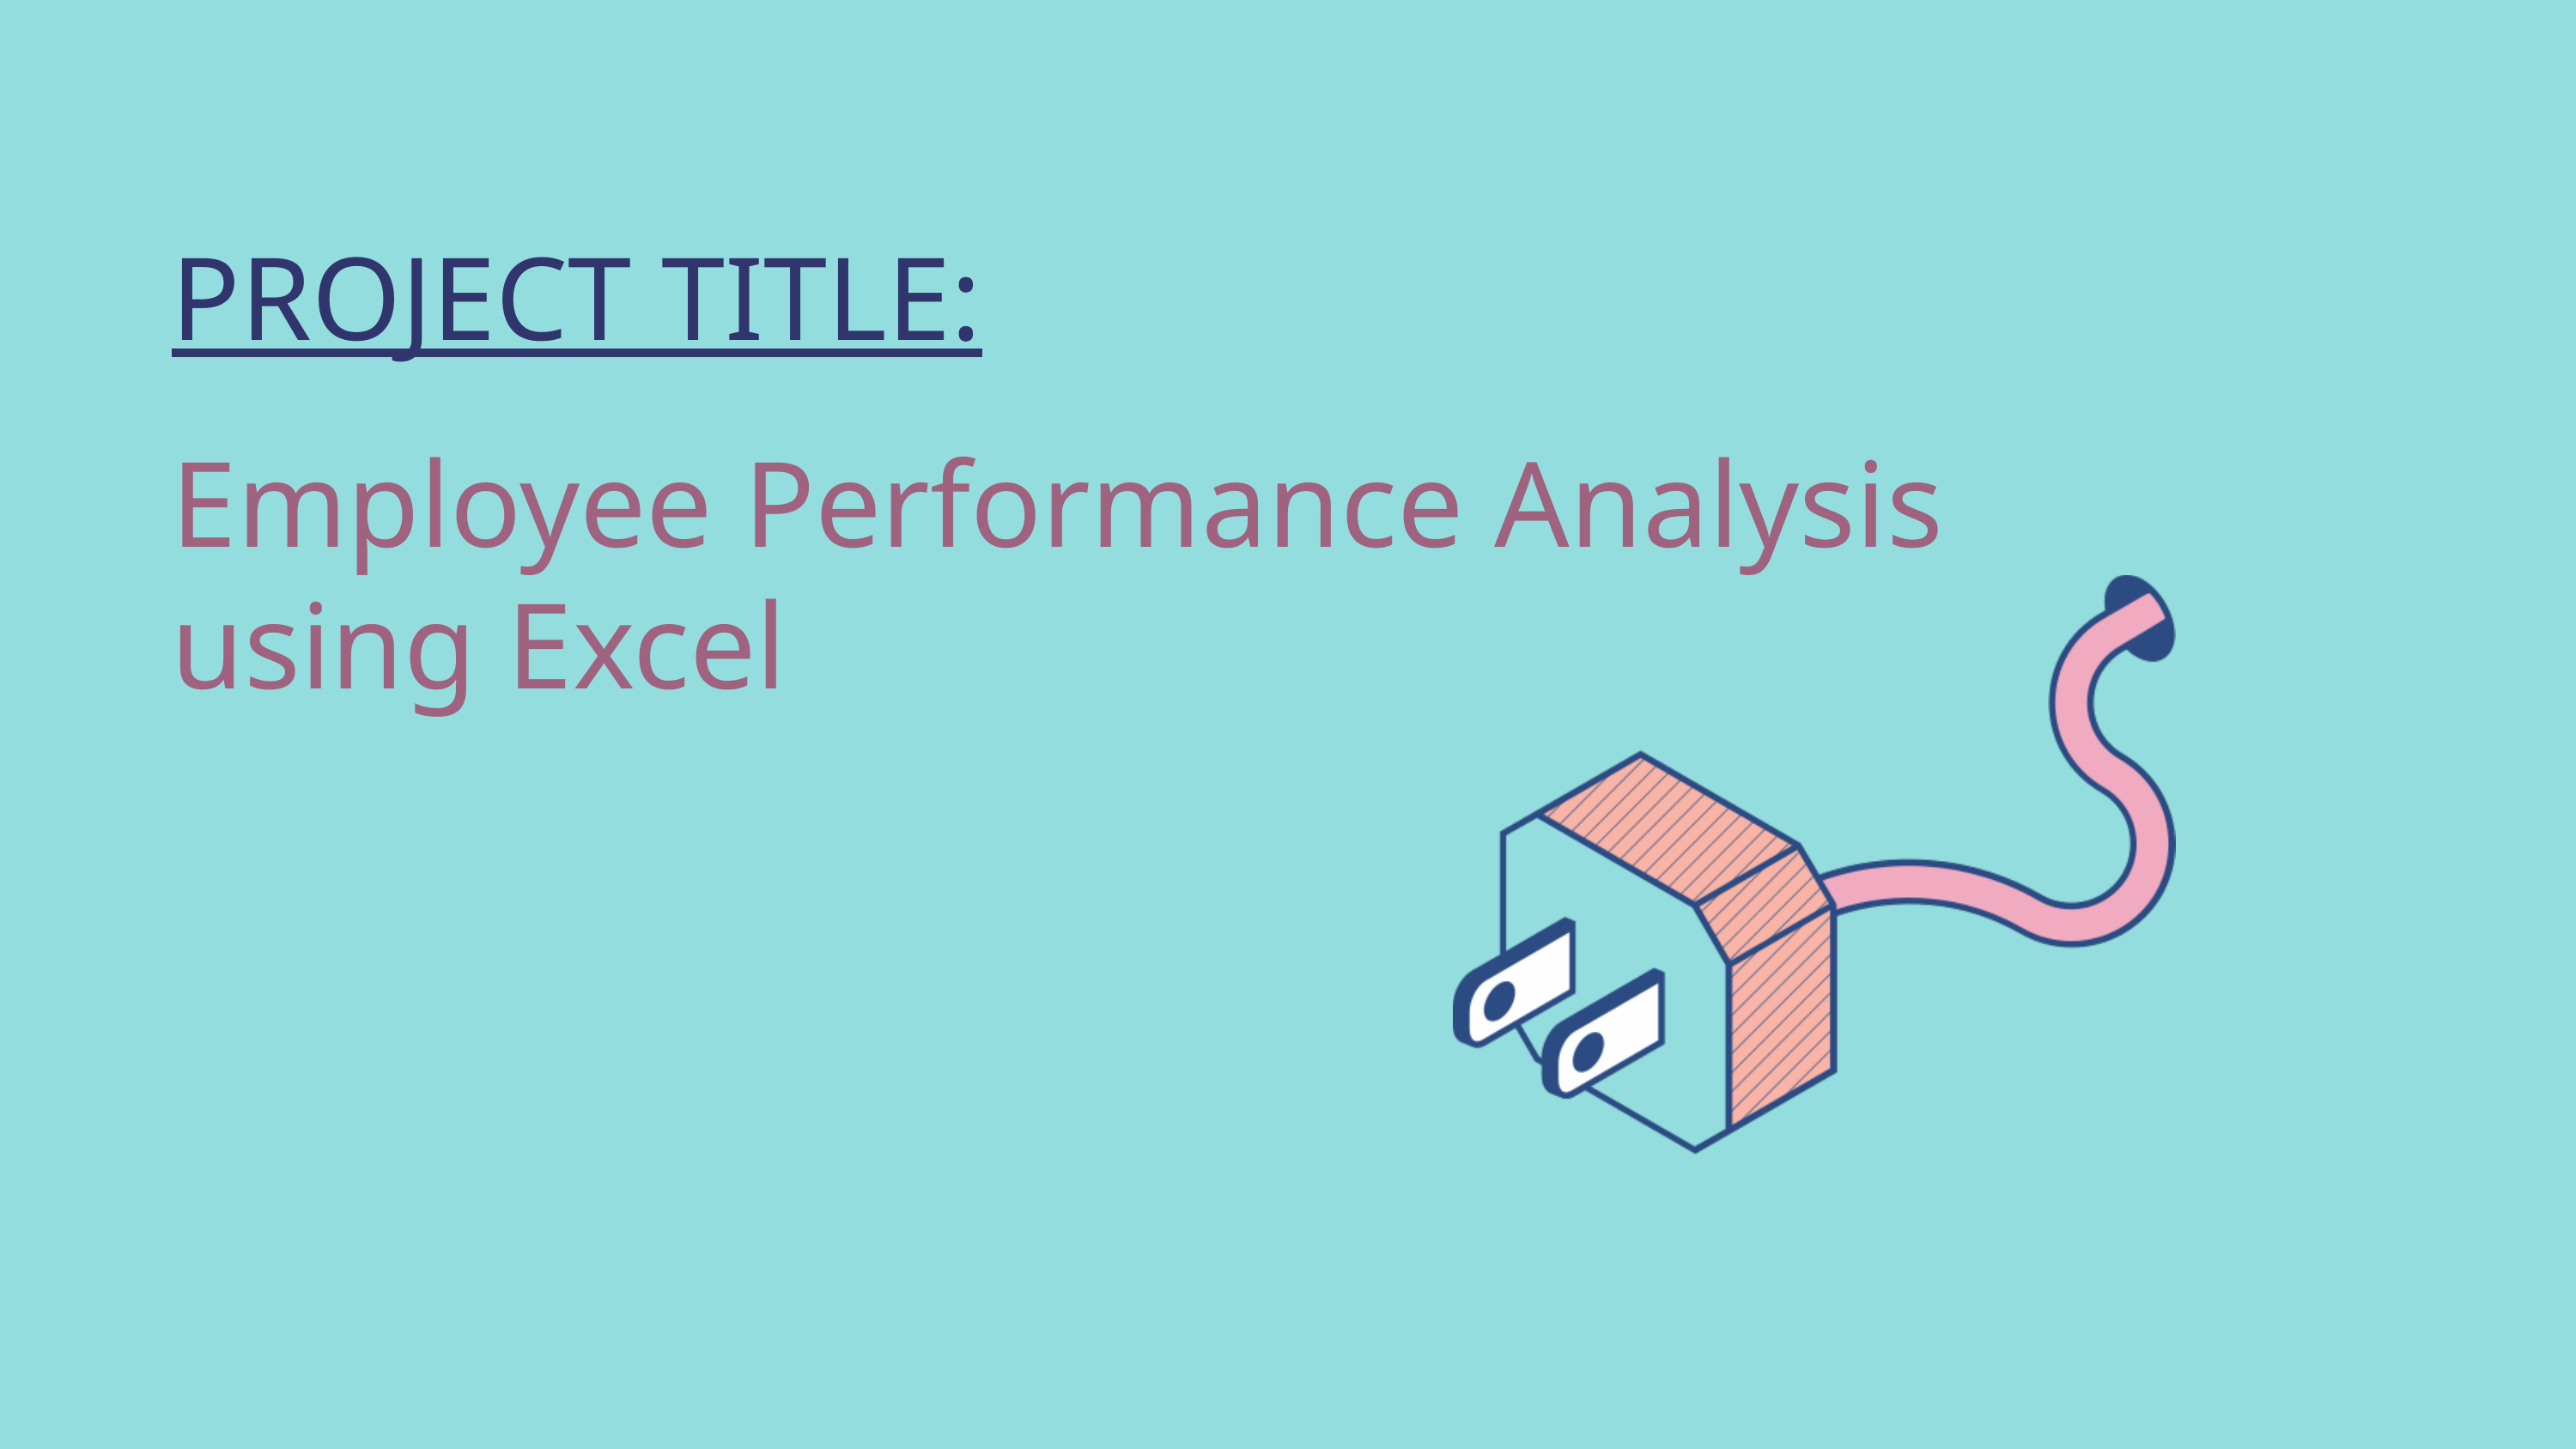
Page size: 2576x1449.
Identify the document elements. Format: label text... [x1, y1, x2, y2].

text_box Employee Performance Analysis using Excel [171, 428, 1962, 713]
text_box [1453, 575, 2176, 1155]
text_box PROJECT TITLE: [171, 242, 1548, 363]
